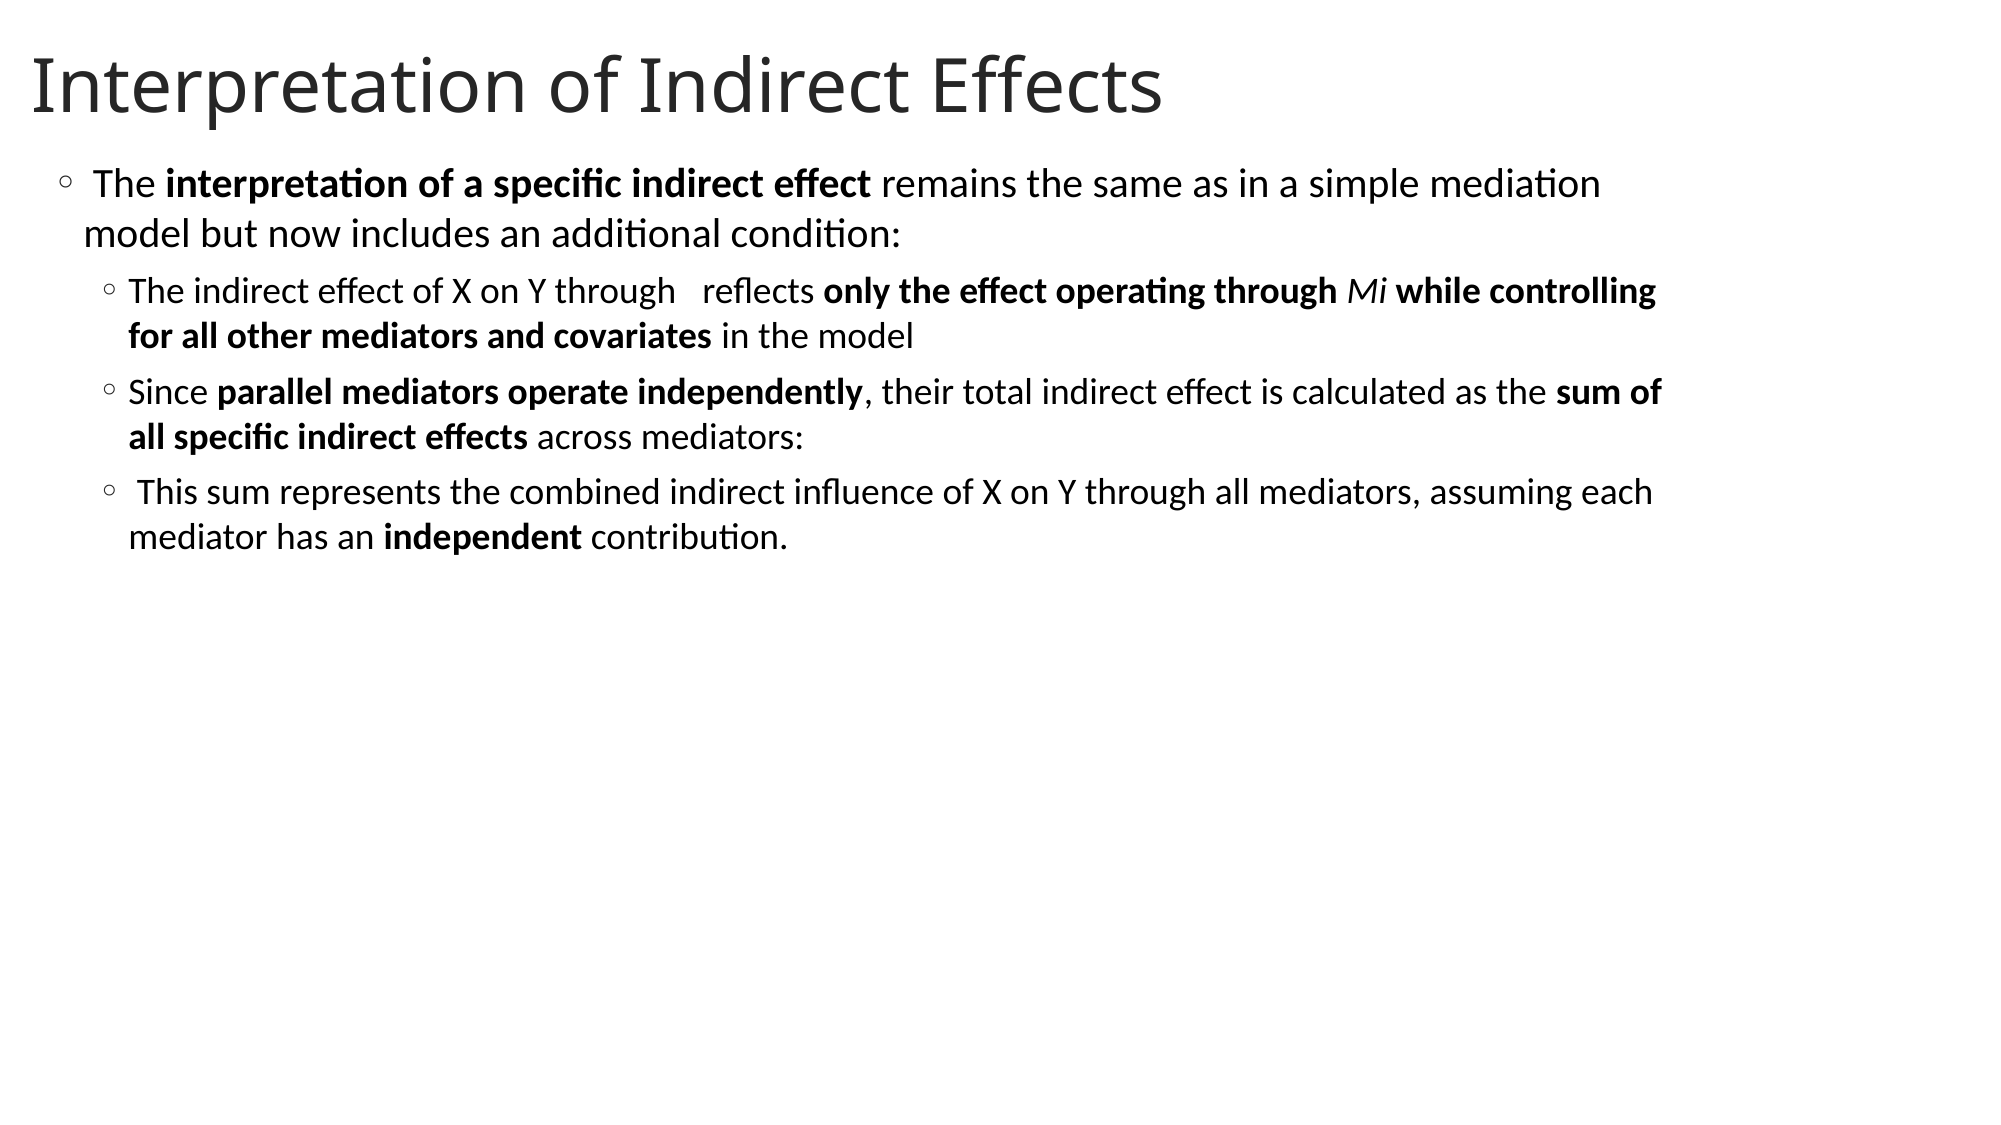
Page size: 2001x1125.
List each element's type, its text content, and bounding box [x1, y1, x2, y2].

title Interpretation of Indirect Effects [16, 27, 1667, 149]
